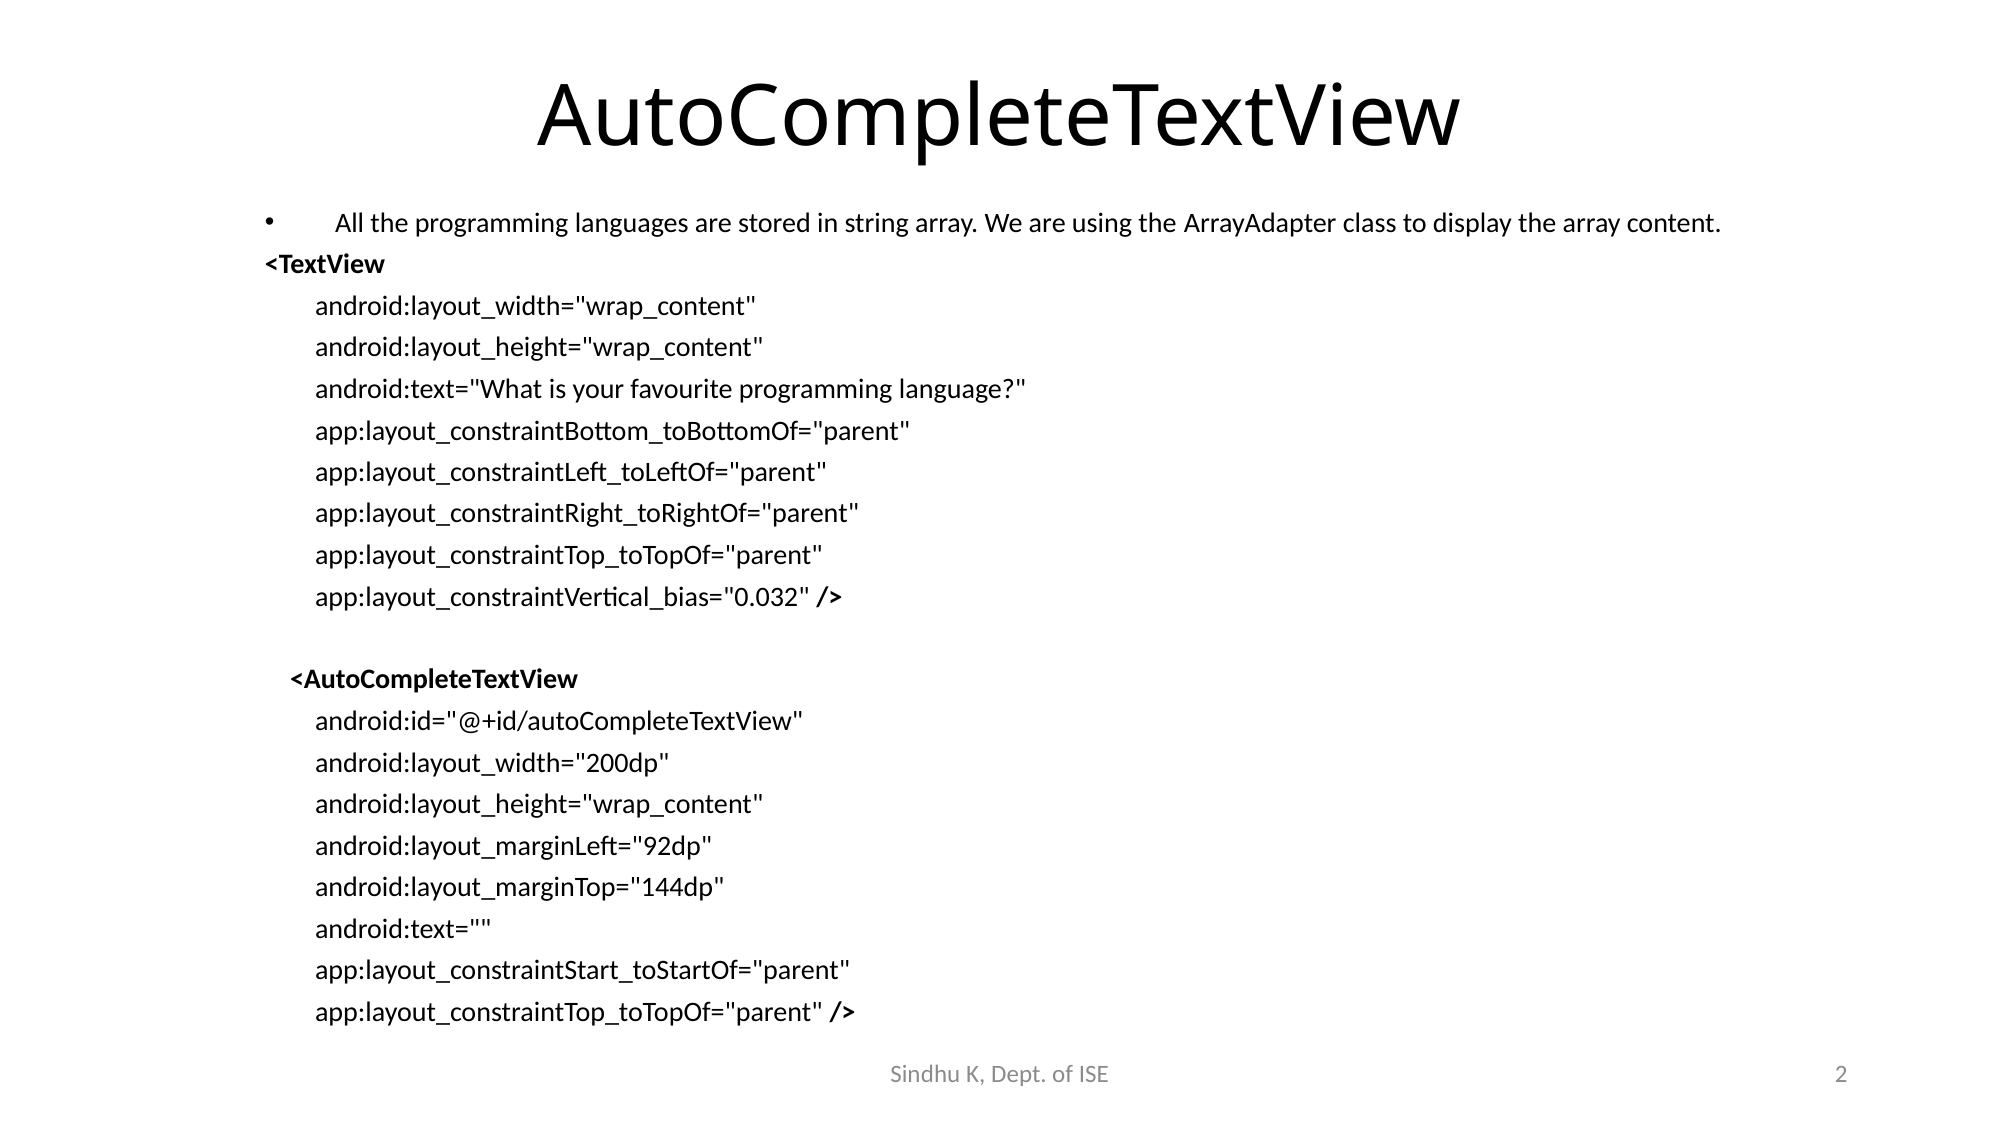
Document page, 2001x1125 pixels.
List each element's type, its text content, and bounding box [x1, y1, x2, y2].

footer Sindhu K, Dept. of ISE [662, 1042, 1338, 1103]
title AutoCompleteTextView [249, 64, 1750, 172]
slide_number 2 [1412, 1042, 1863, 1103]
subtitle All the programming languages are stored in string array. We are using the ArrayAdapter class to display the array content. <TextView android:layout_width="wrap_content" android:layout_height="wrap_content" android:text="What is your favourite programming language?" app:layout_constraintBottom_toBottomOf="parent" app:layout_constraintLeft_toLeftOf="parent" app:layout_constraintRight_toRightOf="parent" app:layout_constraintTop_toTopOf="parent" app:layout_constraintVertical_bias="0.032" /> <AutoCompleteTextView android:id="@+id/autoCompleteTextView" android:layout_width="200dp" android:layout_height="wrap_content" android:layout_marginLeft="92dp" android:layout_marginTop="144dp" android:text="" app:layout_constraintStart_toStartOf="parent" app:layout_constraintTop_toTopOf="parent" /> [249, 200, 1750, 1050]
